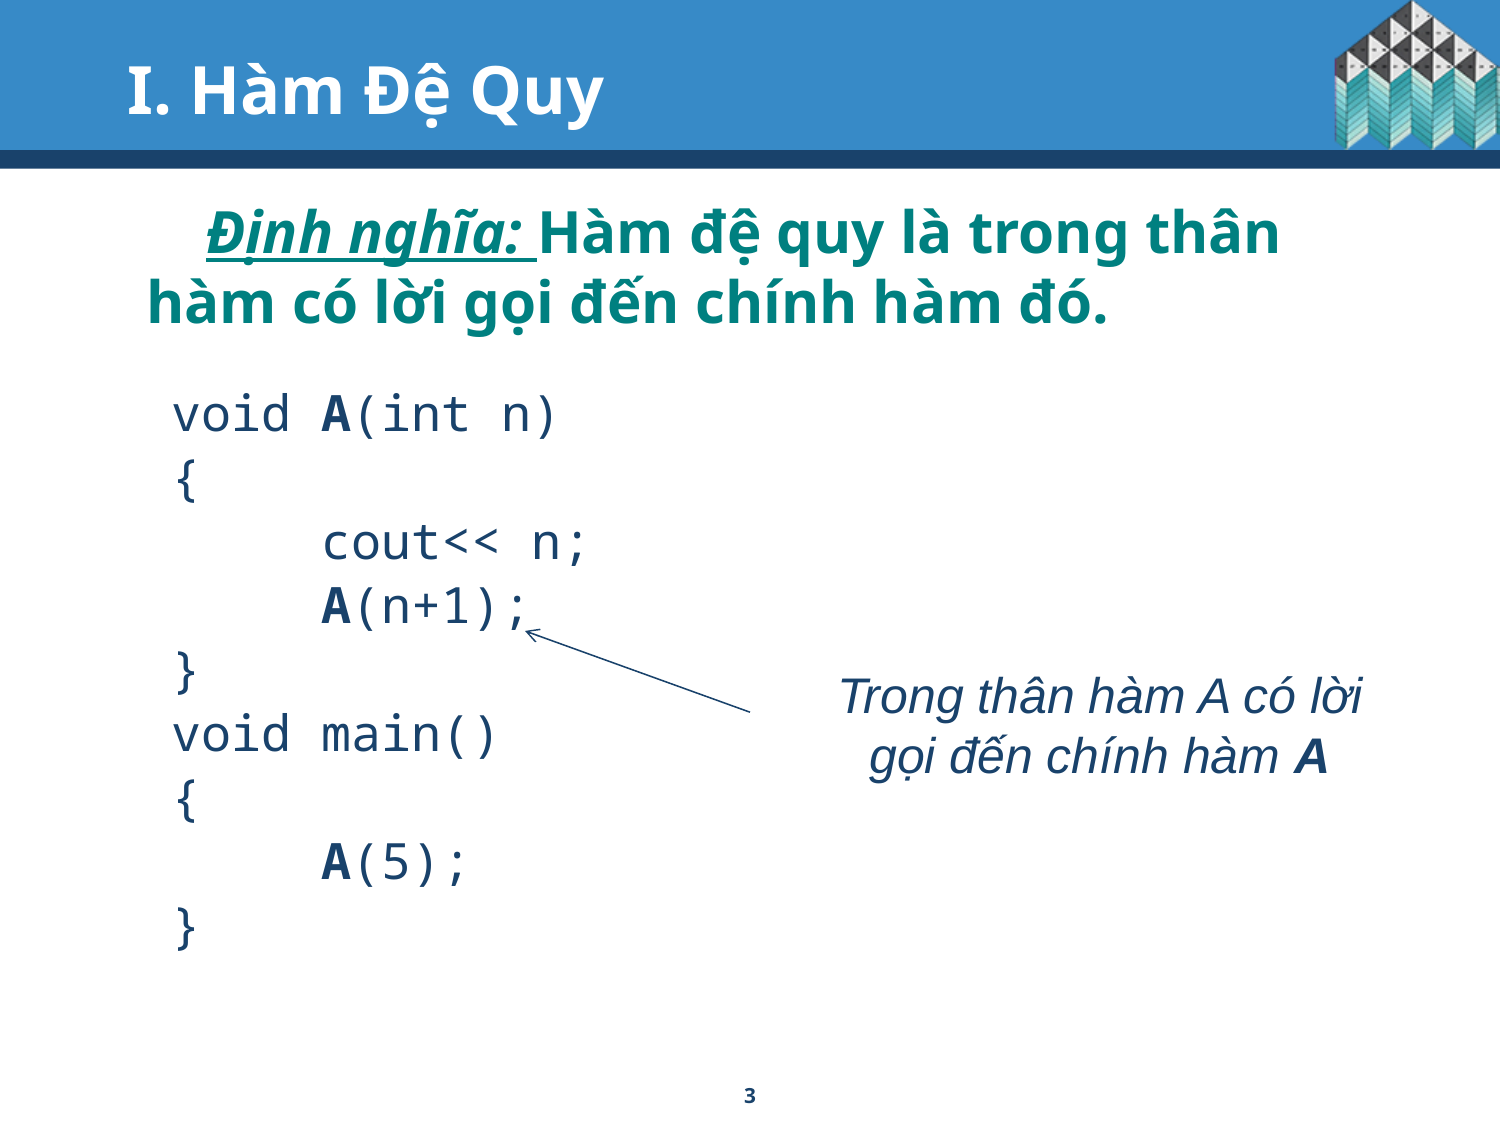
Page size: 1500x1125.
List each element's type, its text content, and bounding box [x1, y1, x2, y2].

title I. Hàm Đệ Quy [112, 12, 1388, 163]
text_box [524, 630, 751, 713]
list Định nghĩa: Hàm đệ quy là trong thân hàm có lời gọi đến chính hàm đó. [75, 187, 1413, 363]
slide_number 3 [575, 1074, 925, 1114]
text_box Trong thân hàm A có lời gọi đến chính hàm A [787, 655, 1413, 806]
text_box void A(int n) { cout<< n; A(n+1); } void main() { A(5); } [99, 380, 825, 1006]
picture [0, 1, 1500, 150]
